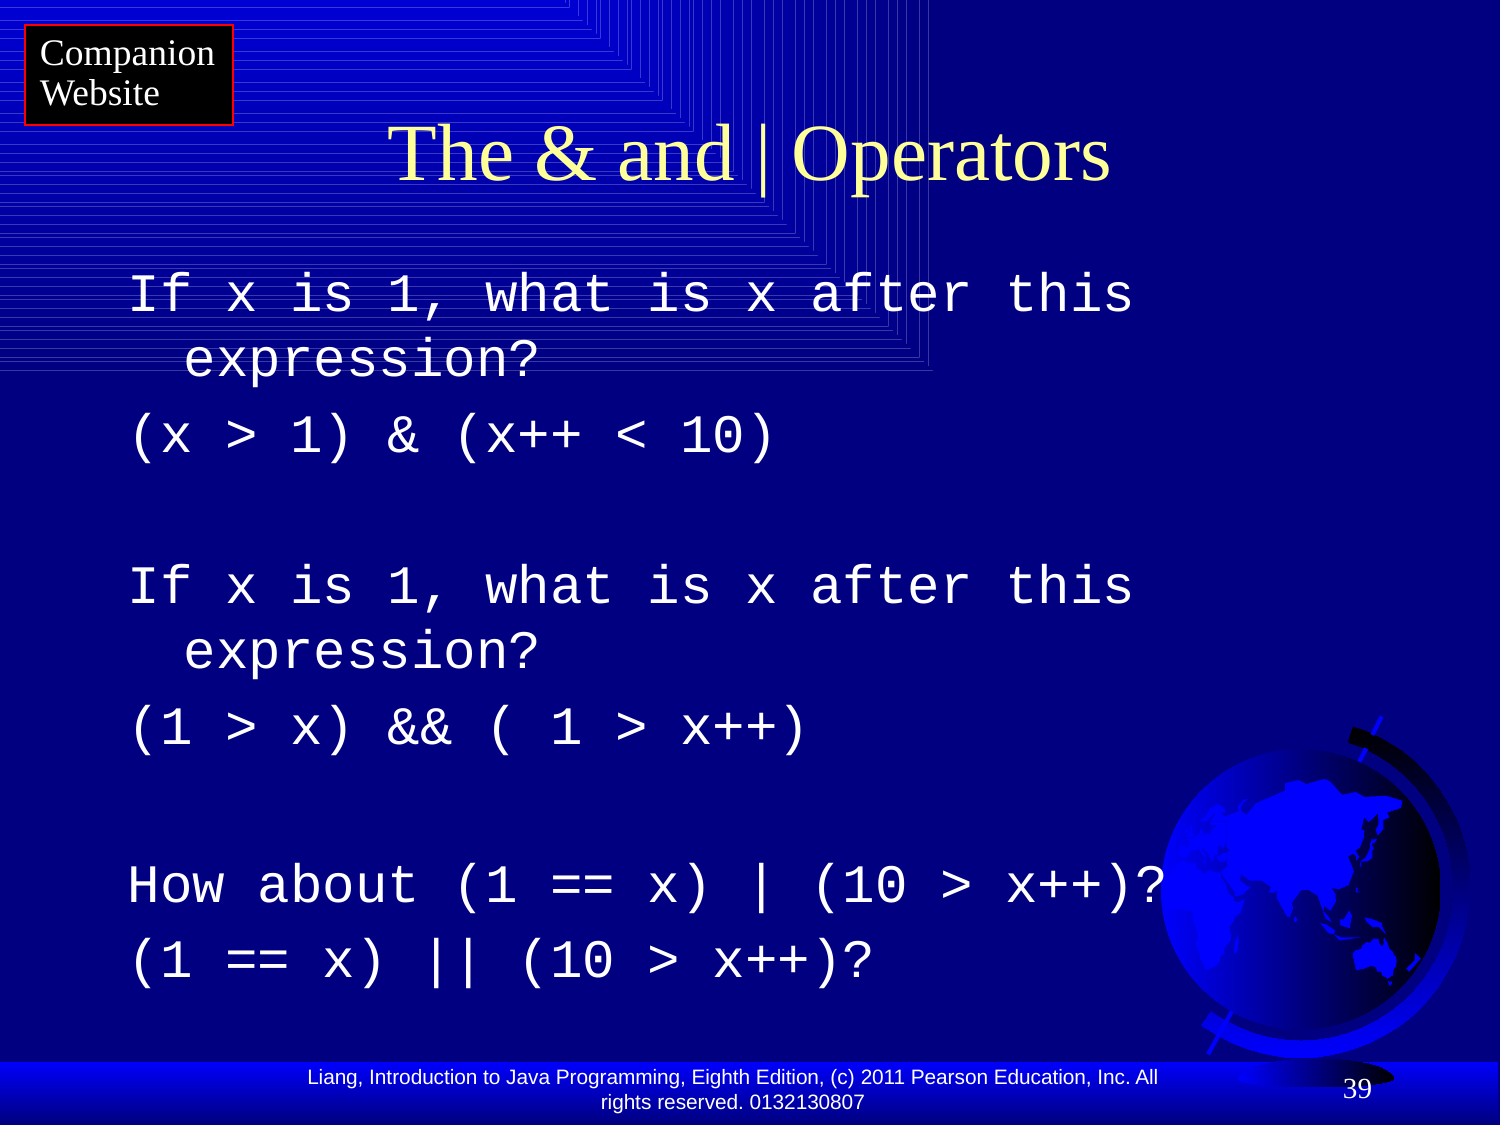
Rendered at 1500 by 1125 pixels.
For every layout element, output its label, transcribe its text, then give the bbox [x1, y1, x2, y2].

slide_number 39 [1074, 1050, 1388, 1125]
text_box Companion Website [24, 24, 234, 125]
list If x is 1, what is x after this expression? (x > 1) & (x++ < 10) If x is 1, what is x after this expression? (1 > x) && ( 1 > x++) How about (1 == x) | (10 > x++)? (1 == x) || (10 > x++)? [112, 249, 1413, 1050]
title The & and | Operators [112, 62, 1388, 235]
